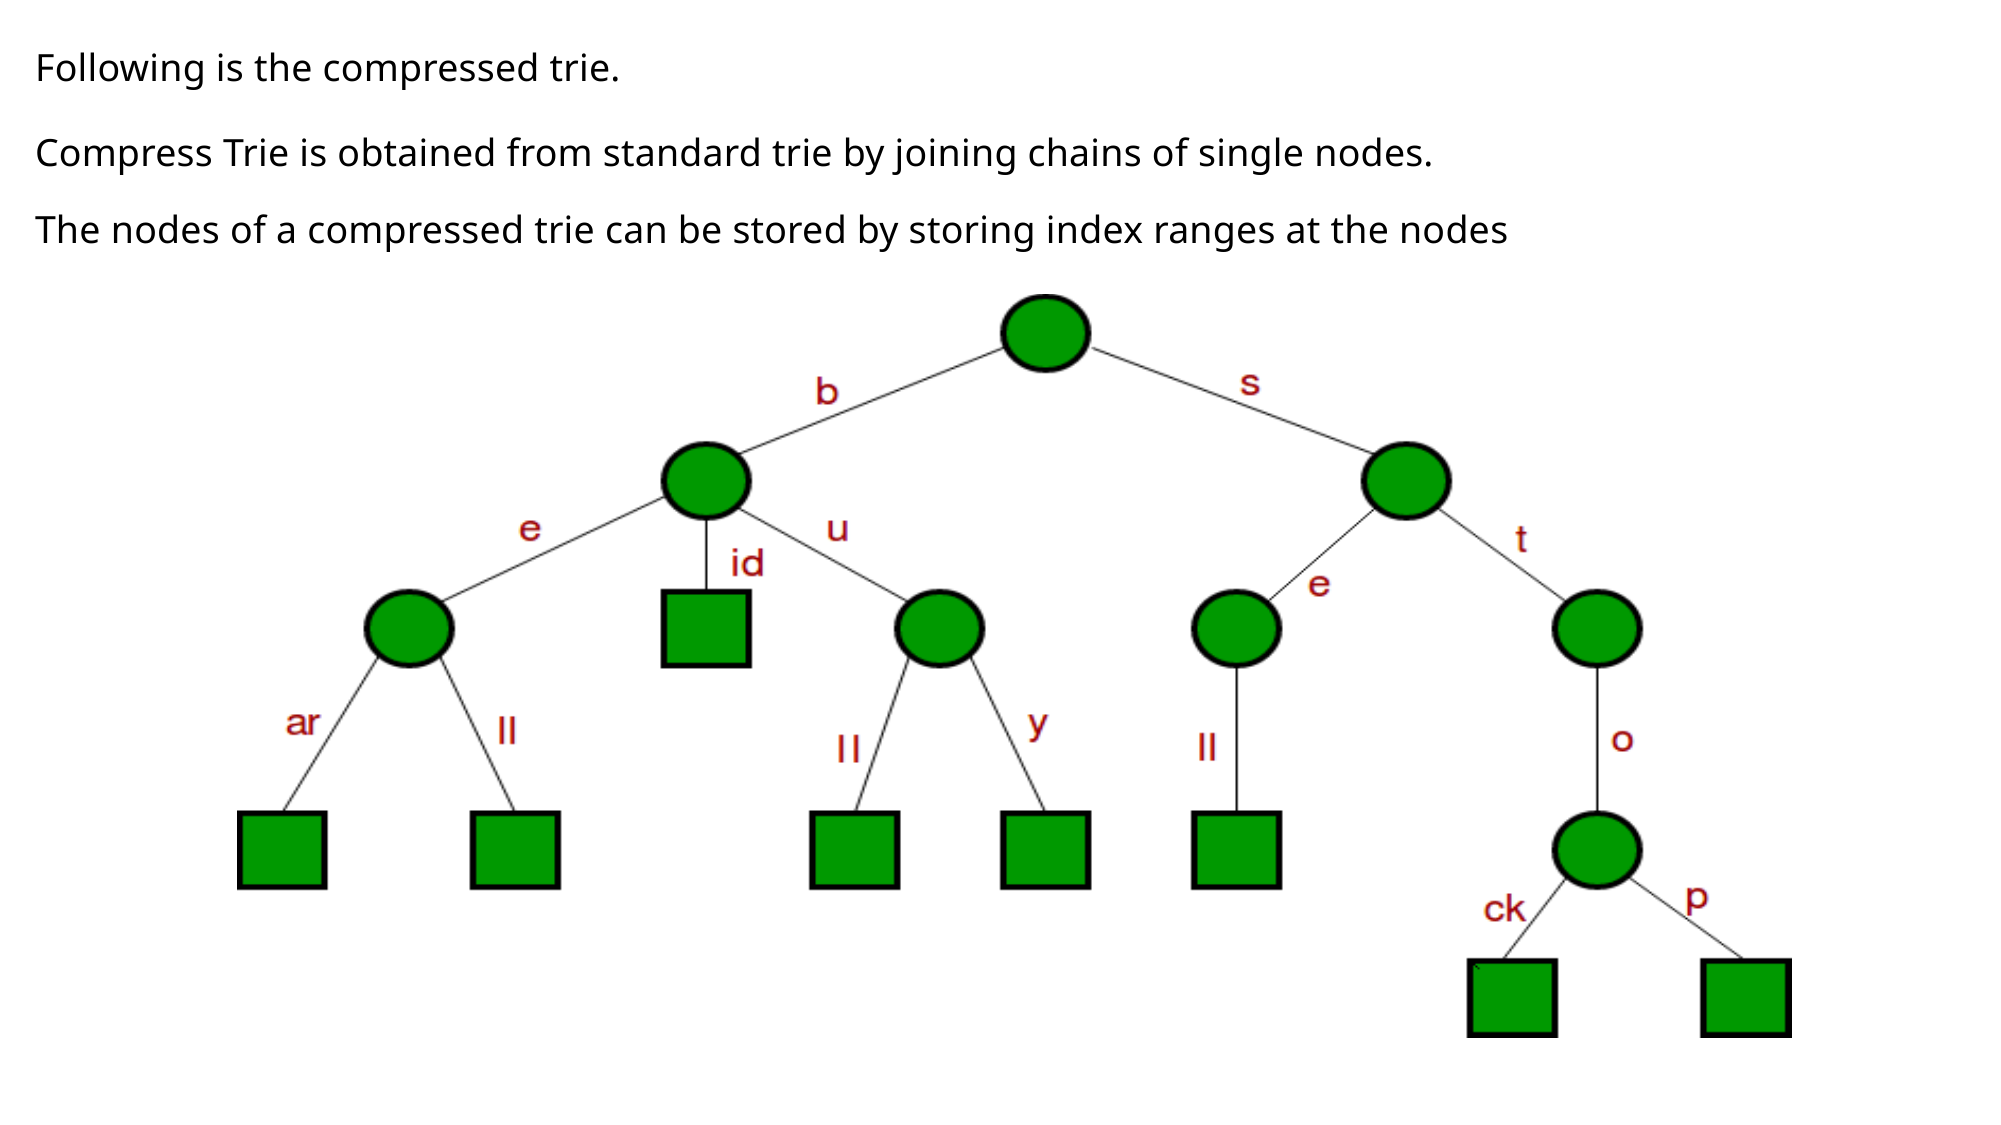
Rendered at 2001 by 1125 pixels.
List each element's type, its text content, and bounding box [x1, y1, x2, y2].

list Following is the compressed trie. Compress Trie is obtained from standard trie by joining chains of single nodes. The nodes of a compressed trie can be stored by storing index ranges at the nodes [20, 32, 1863, 1125]
picture [237, 294, 1792, 1038]
